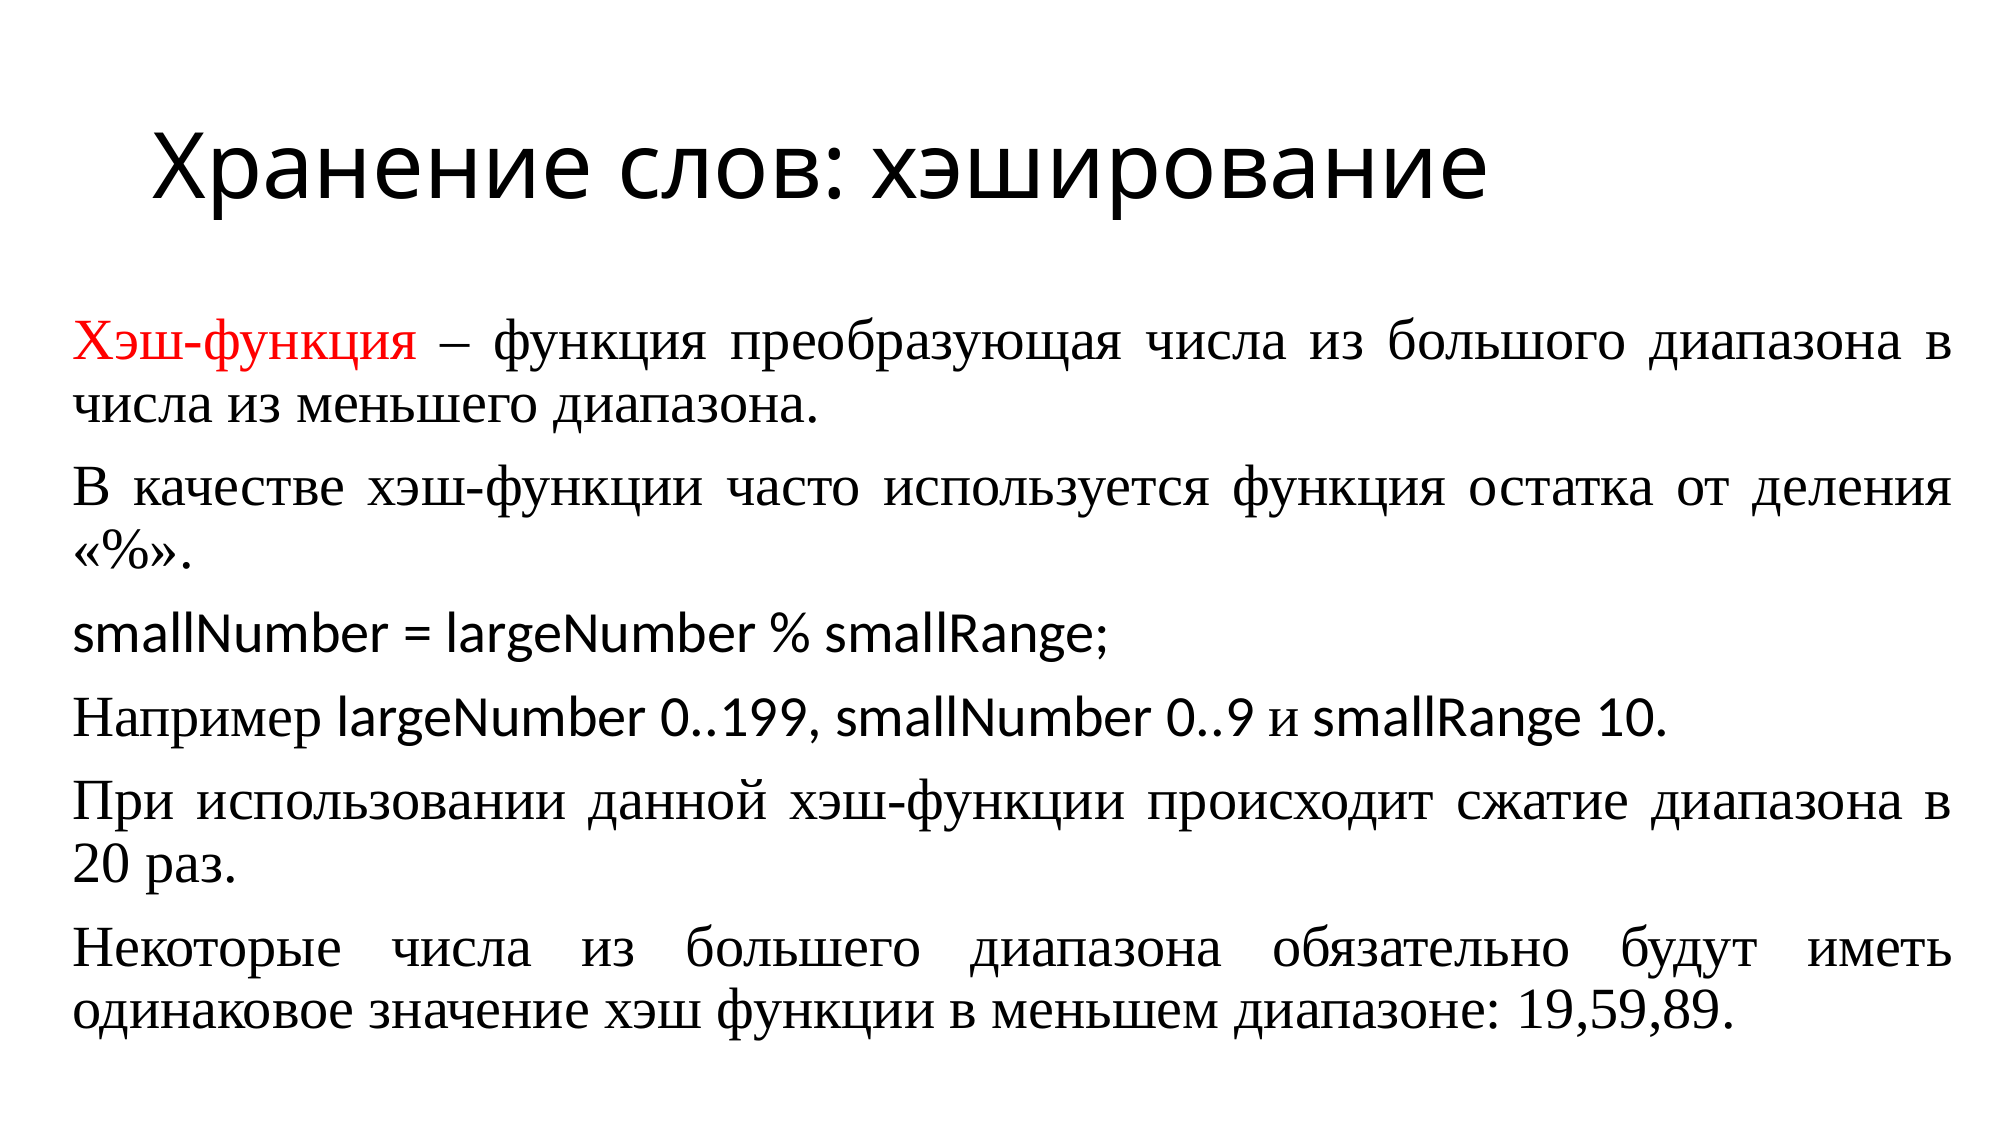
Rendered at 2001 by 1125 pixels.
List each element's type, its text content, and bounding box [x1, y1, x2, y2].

title Хранение слов: хэширование [137, 59, 1863, 278]
list Хэш-функция – функция преобразующая числа из большого диапазона в числа из меньшего диапазона. В качестве хэш-функции часто используется функция остатка от деления «%». smallNumber = largeNumber % smallRange; Например largeNumber 0..199, smallNumber 0..9 и smallRange 10. При использовании данной хэш-функции происходит сжатие диапазона в 20 раз. Некоторые числа из большего диапазона обязательно будут иметь одинаковое значение хэш функции в меньшем диапазоне: 19,59,89. [57, 301, 1969, 1057]
